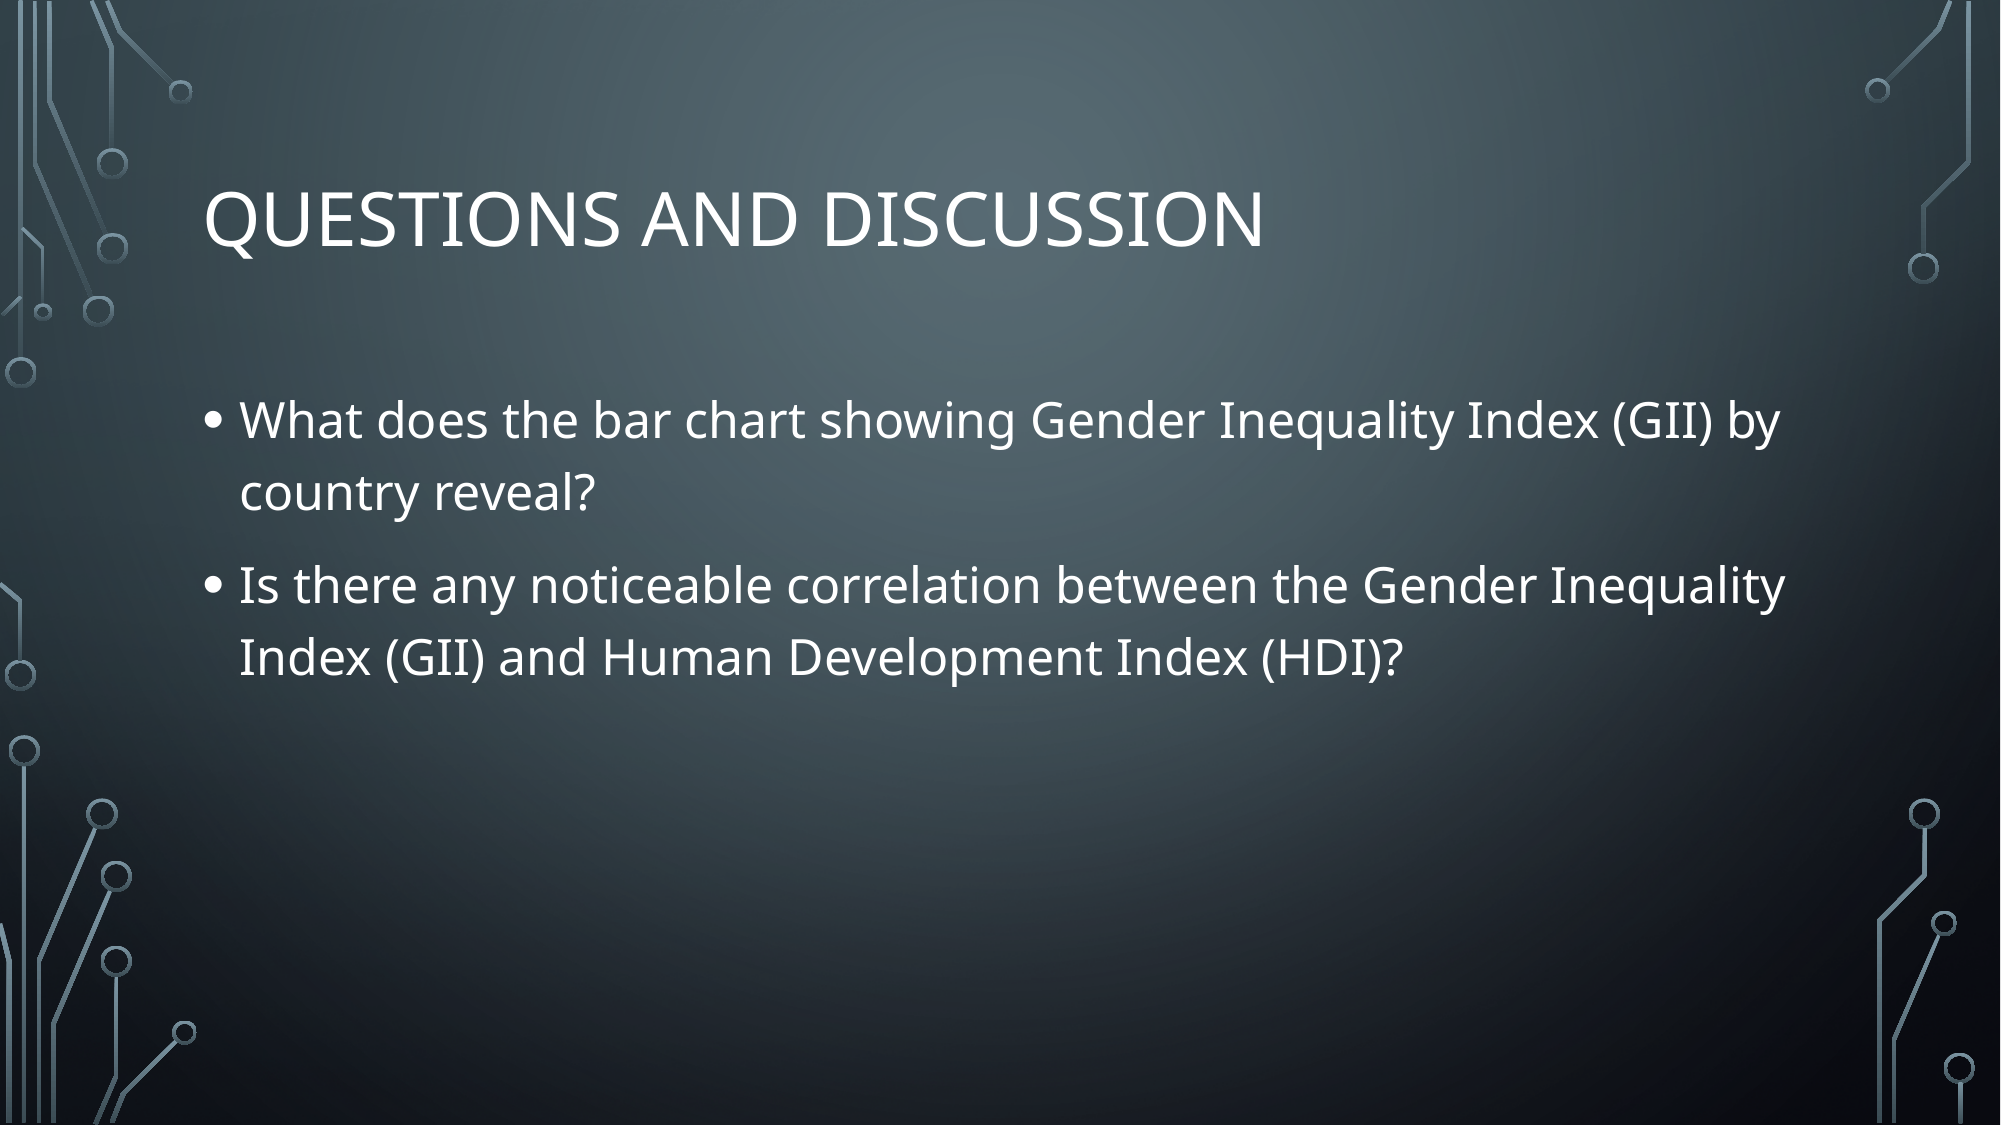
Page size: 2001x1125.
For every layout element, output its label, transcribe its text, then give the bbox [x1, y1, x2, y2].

title Questions and Discussion [187, 101, 1813, 344]
list What does the bar chart showing Gender Inequality Index (GII) by country reveal? Is there any noticeable correlation between the Gender Inequality Index (GII) and Human Development Index (HDI)? [187, 369, 1813, 950]
